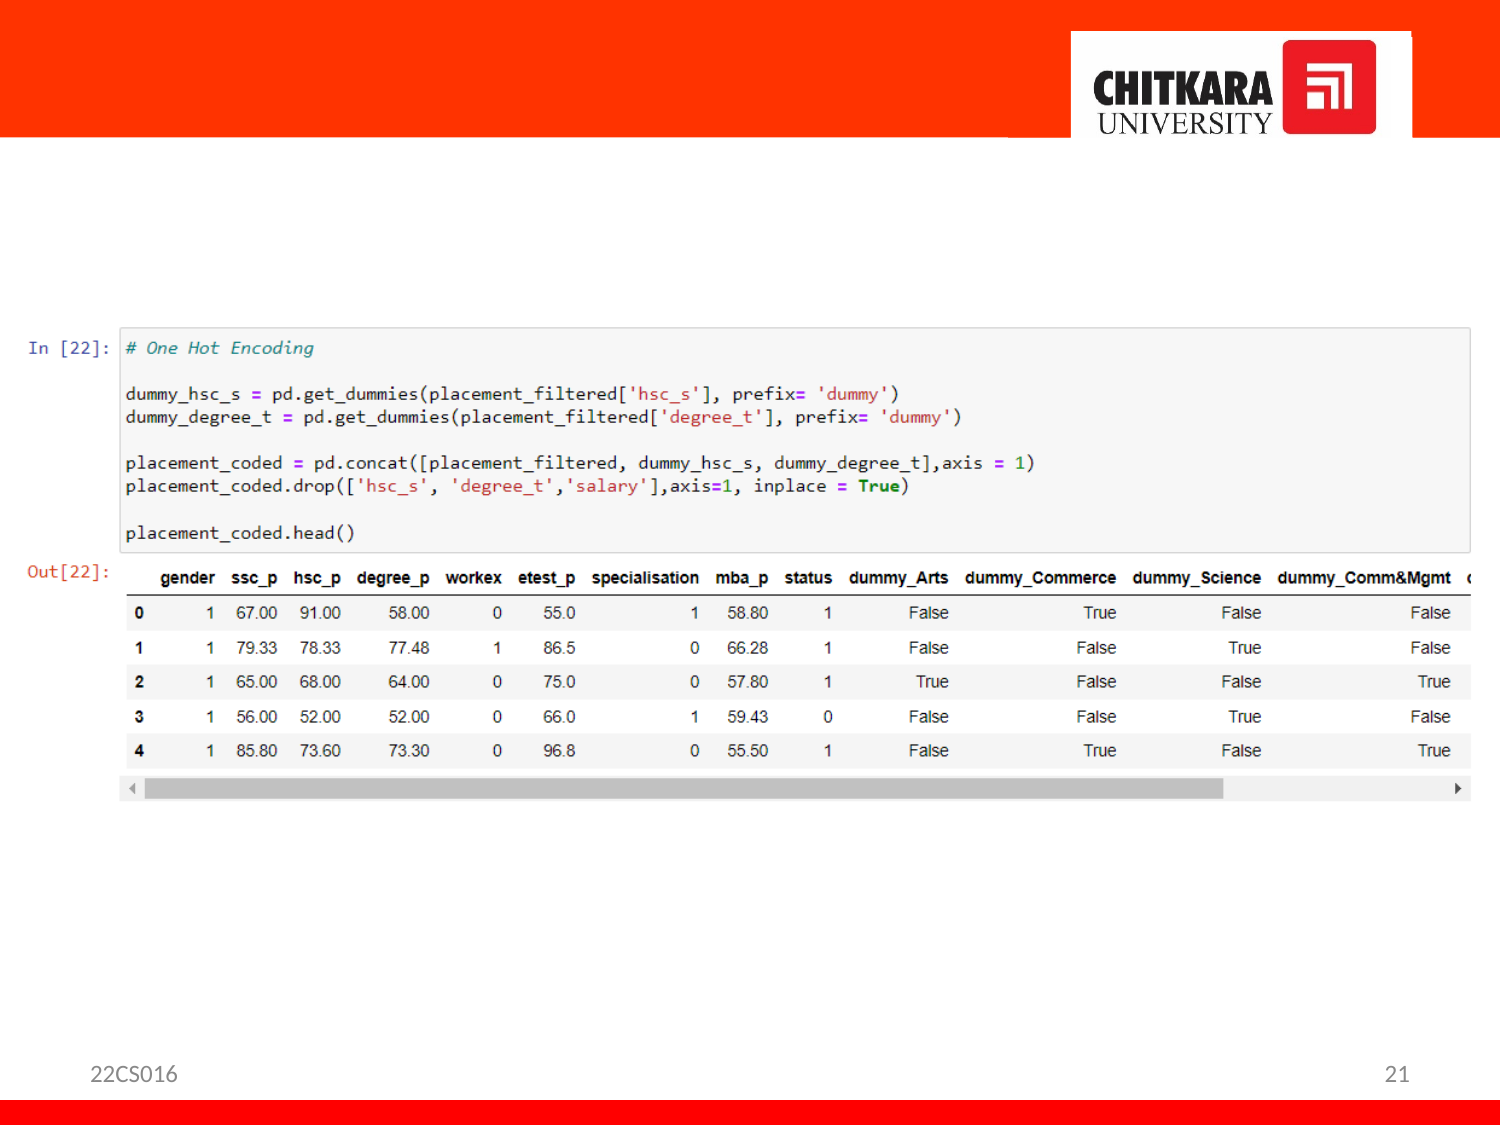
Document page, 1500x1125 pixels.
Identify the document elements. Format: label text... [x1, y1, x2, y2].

title [0, 0, 1063, 138]
slide_number 21 [1074, 1042, 1425, 1103]
picture [0, 307, 1500, 817]
picture [1074, 37, 1391, 138]
slide_number 22CS016 [75, 1042, 425, 1103]
